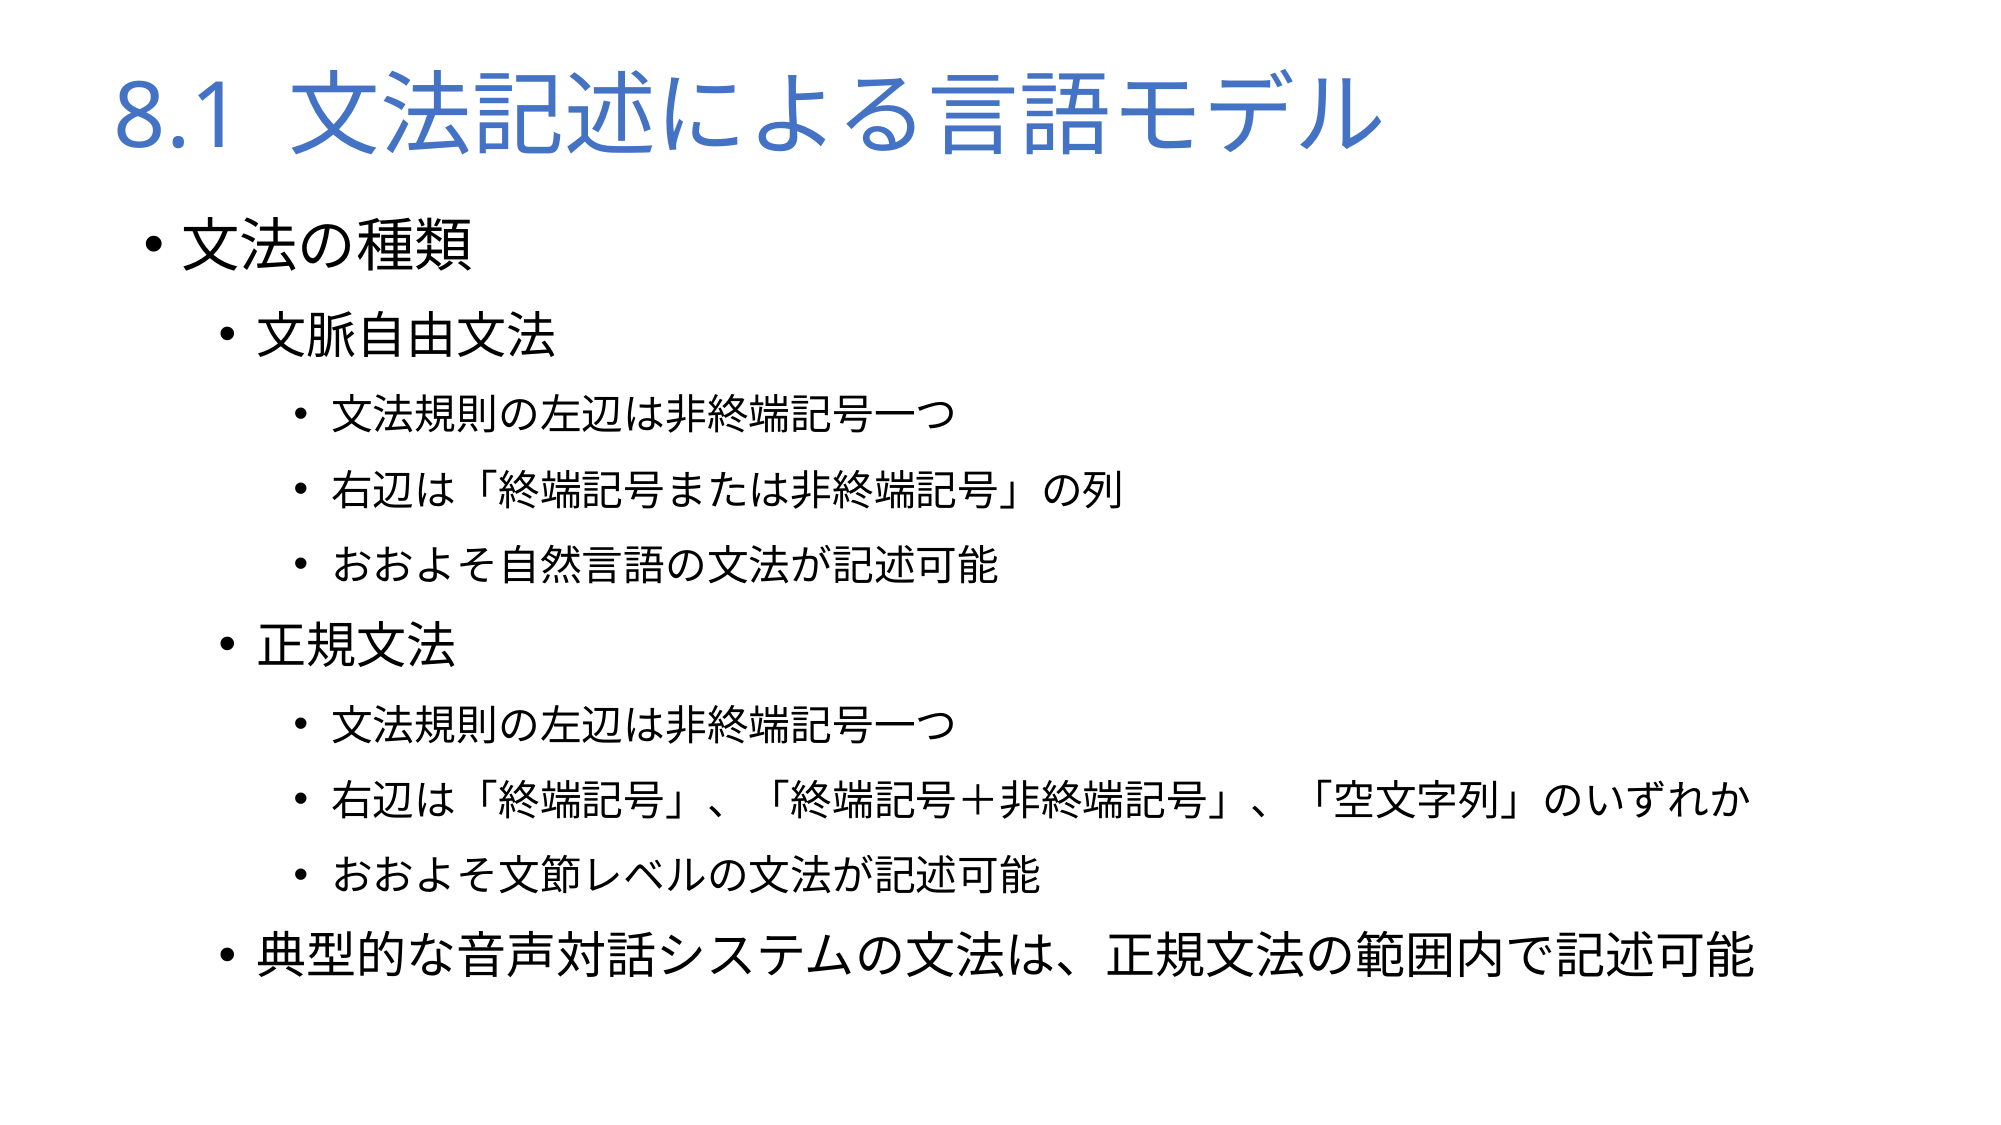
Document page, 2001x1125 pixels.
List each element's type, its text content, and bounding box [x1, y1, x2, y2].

list 文法の種類 文脈自由文法 文法規則の左辺は非終端記号一つ 右辺は「終端記号または非終端記号」の列 おおよそ自然言語の文法が記述可能 正規文法 文法規則の左辺は非終端記号一つ 右辺は「終端記号」、「終端記号＋非終端記号」、「空文字列」のいずれか おおよそ文節レベルの文法が記述可能 典型的な音声対話システムの文法は、正規文法の範囲内で記述可能 [128, 200, 1872, 1040]
title 8.1 文法記述による言語モデル [98, 56, 1431, 180]
